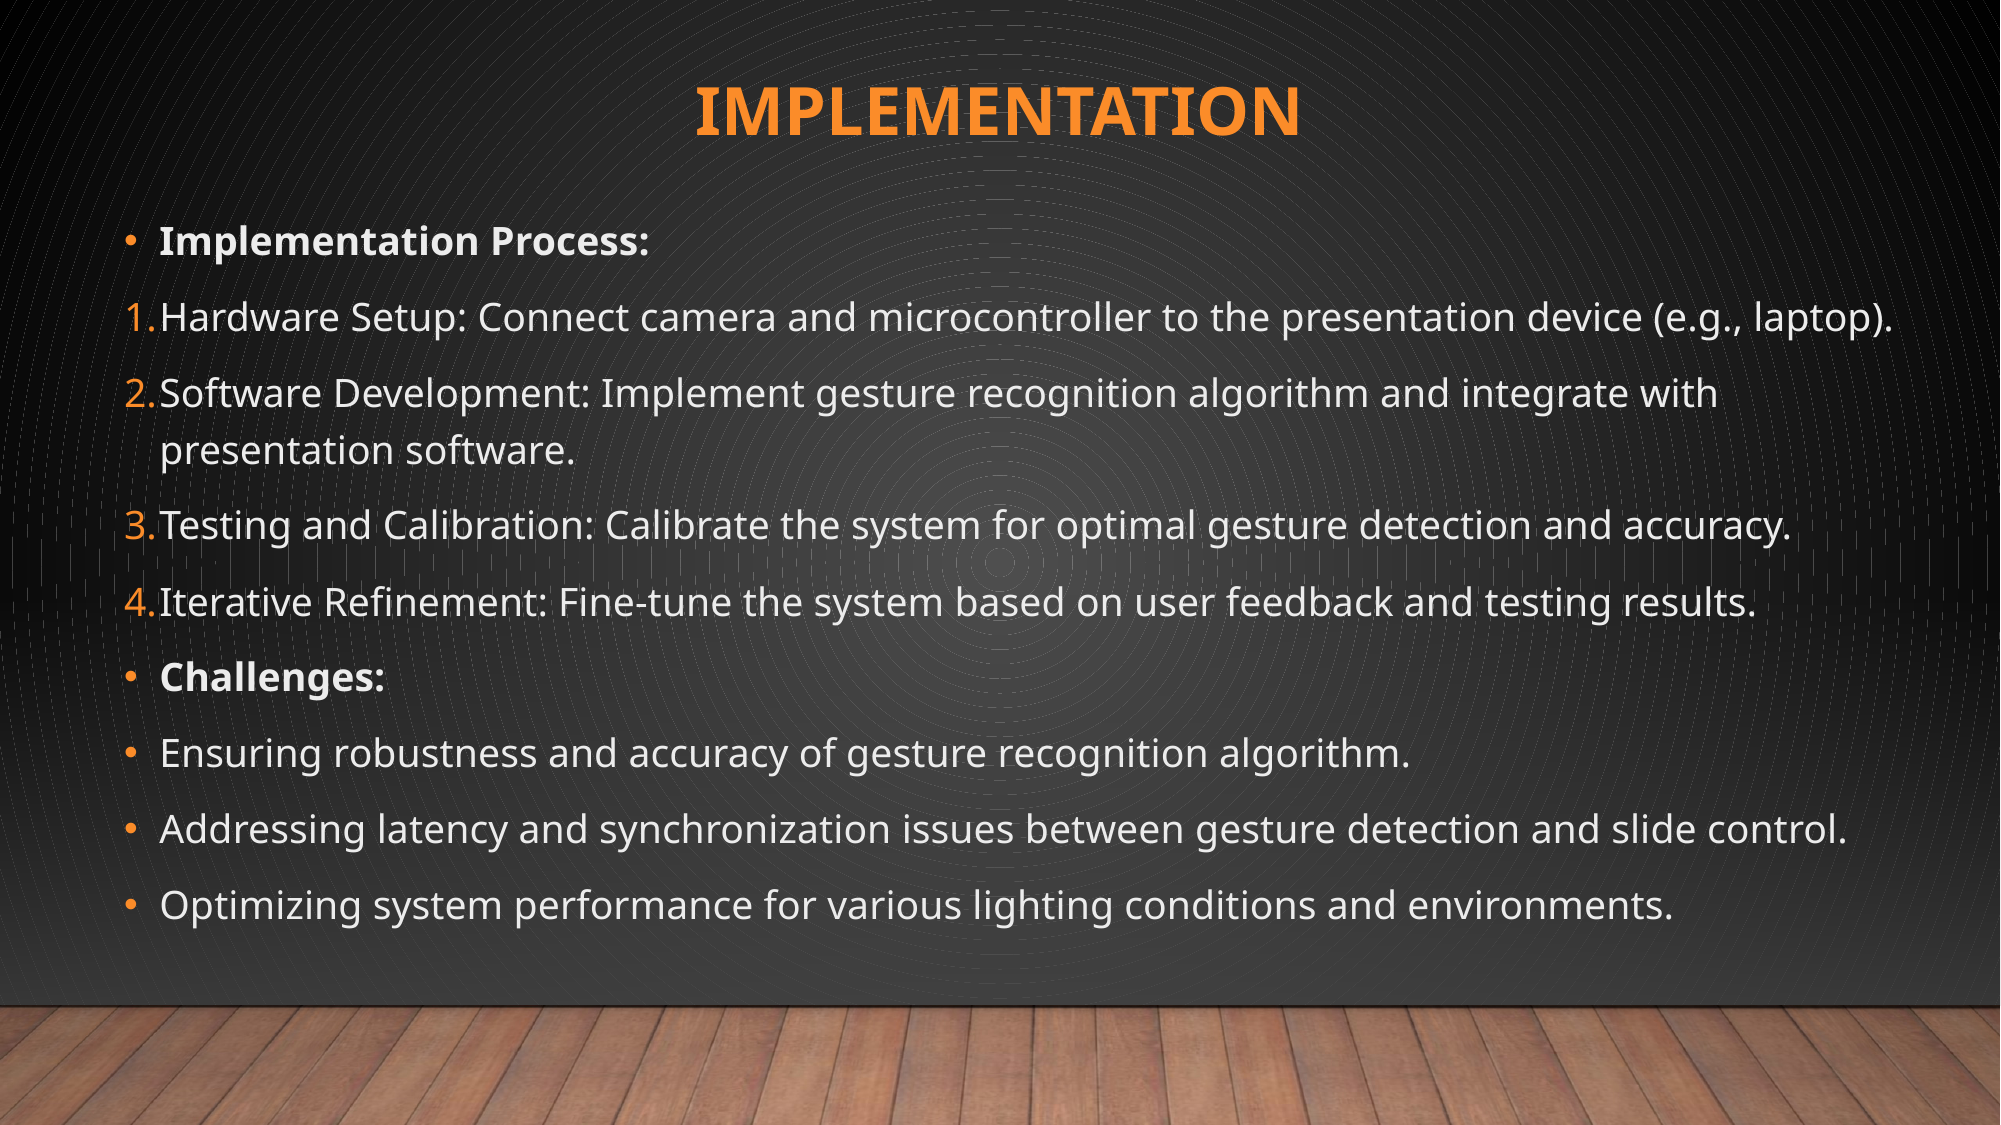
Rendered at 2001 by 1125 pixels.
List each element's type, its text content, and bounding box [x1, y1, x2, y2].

picture [0, 1005, 2000, 1125]
list Implementation Process: Hardware Setup: Connect camera and microcontroller to the presentation device (e.g., laptop). Software Development: Implement gesture recognition algorithm and integrate with presentation software. Testing and Calibration: Calibrate the system for optimal gesture detection and accuracy. Iterative Refinement: Fine-tune the system based on user feedback and testing results. Challenges: Ensuring robustness and accuracy of gesture recognition algorithm. Addressing latency and synchronization issues between gesture detection and slide control. Optimizing system performance for various lighting conditions and environments. [109, 199, 1923, 1009]
title Implementation [237, 27, 1763, 199]
